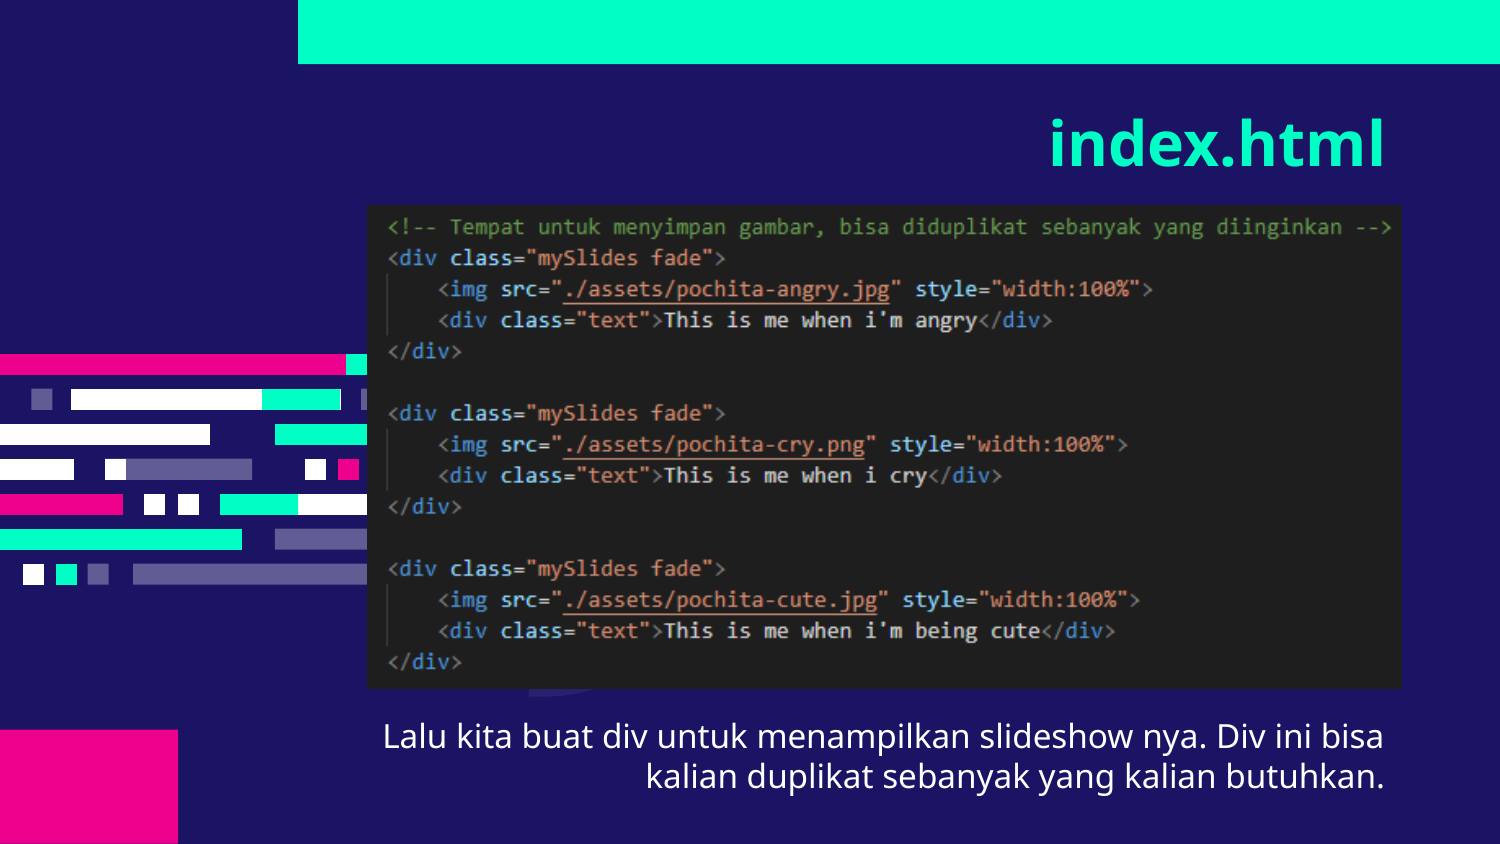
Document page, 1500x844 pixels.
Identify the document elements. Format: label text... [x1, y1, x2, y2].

title index.html [751, 88, 1402, 199]
picture [367, 205, 1402, 689]
list Lalu kita buat div untuk menampilkan slideshow nya. Div ini bisa kalian duplikat sebanyak yang kalian butuhkan. [348, 699, 1402, 810]
